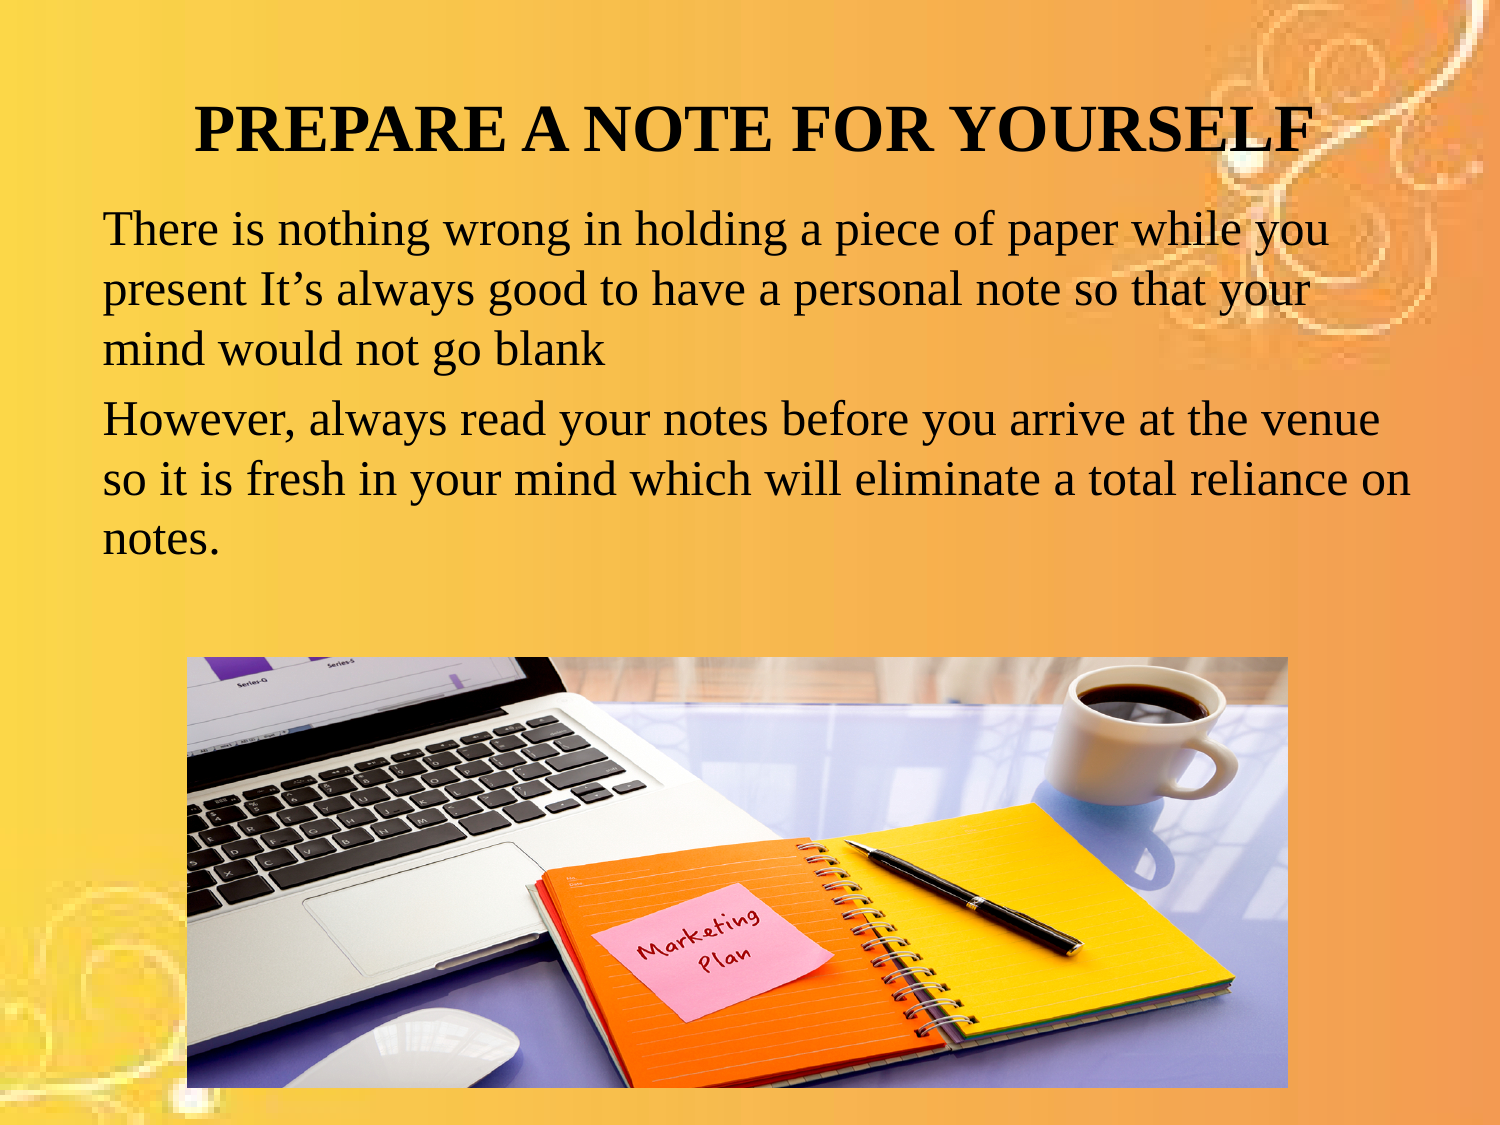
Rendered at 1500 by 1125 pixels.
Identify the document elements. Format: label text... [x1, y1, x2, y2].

list There is nothing wrong in holding a piece of paper while you present It’s always good to have a personal note so that your mind would not go blank However, always read your notes before you arrive at the venue so it is fresh in your mind which will eliminate a total reliance on notes. [87, 187, 1438, 930]
picture [187, 657, 1288, 1088]
title BE PREPARED FOR ALL THE QUESTIONS [0, 0, 1500, 1125]
title PREPARE A NOTE FOR YOURSELF [87, 75, 1438, 187]
